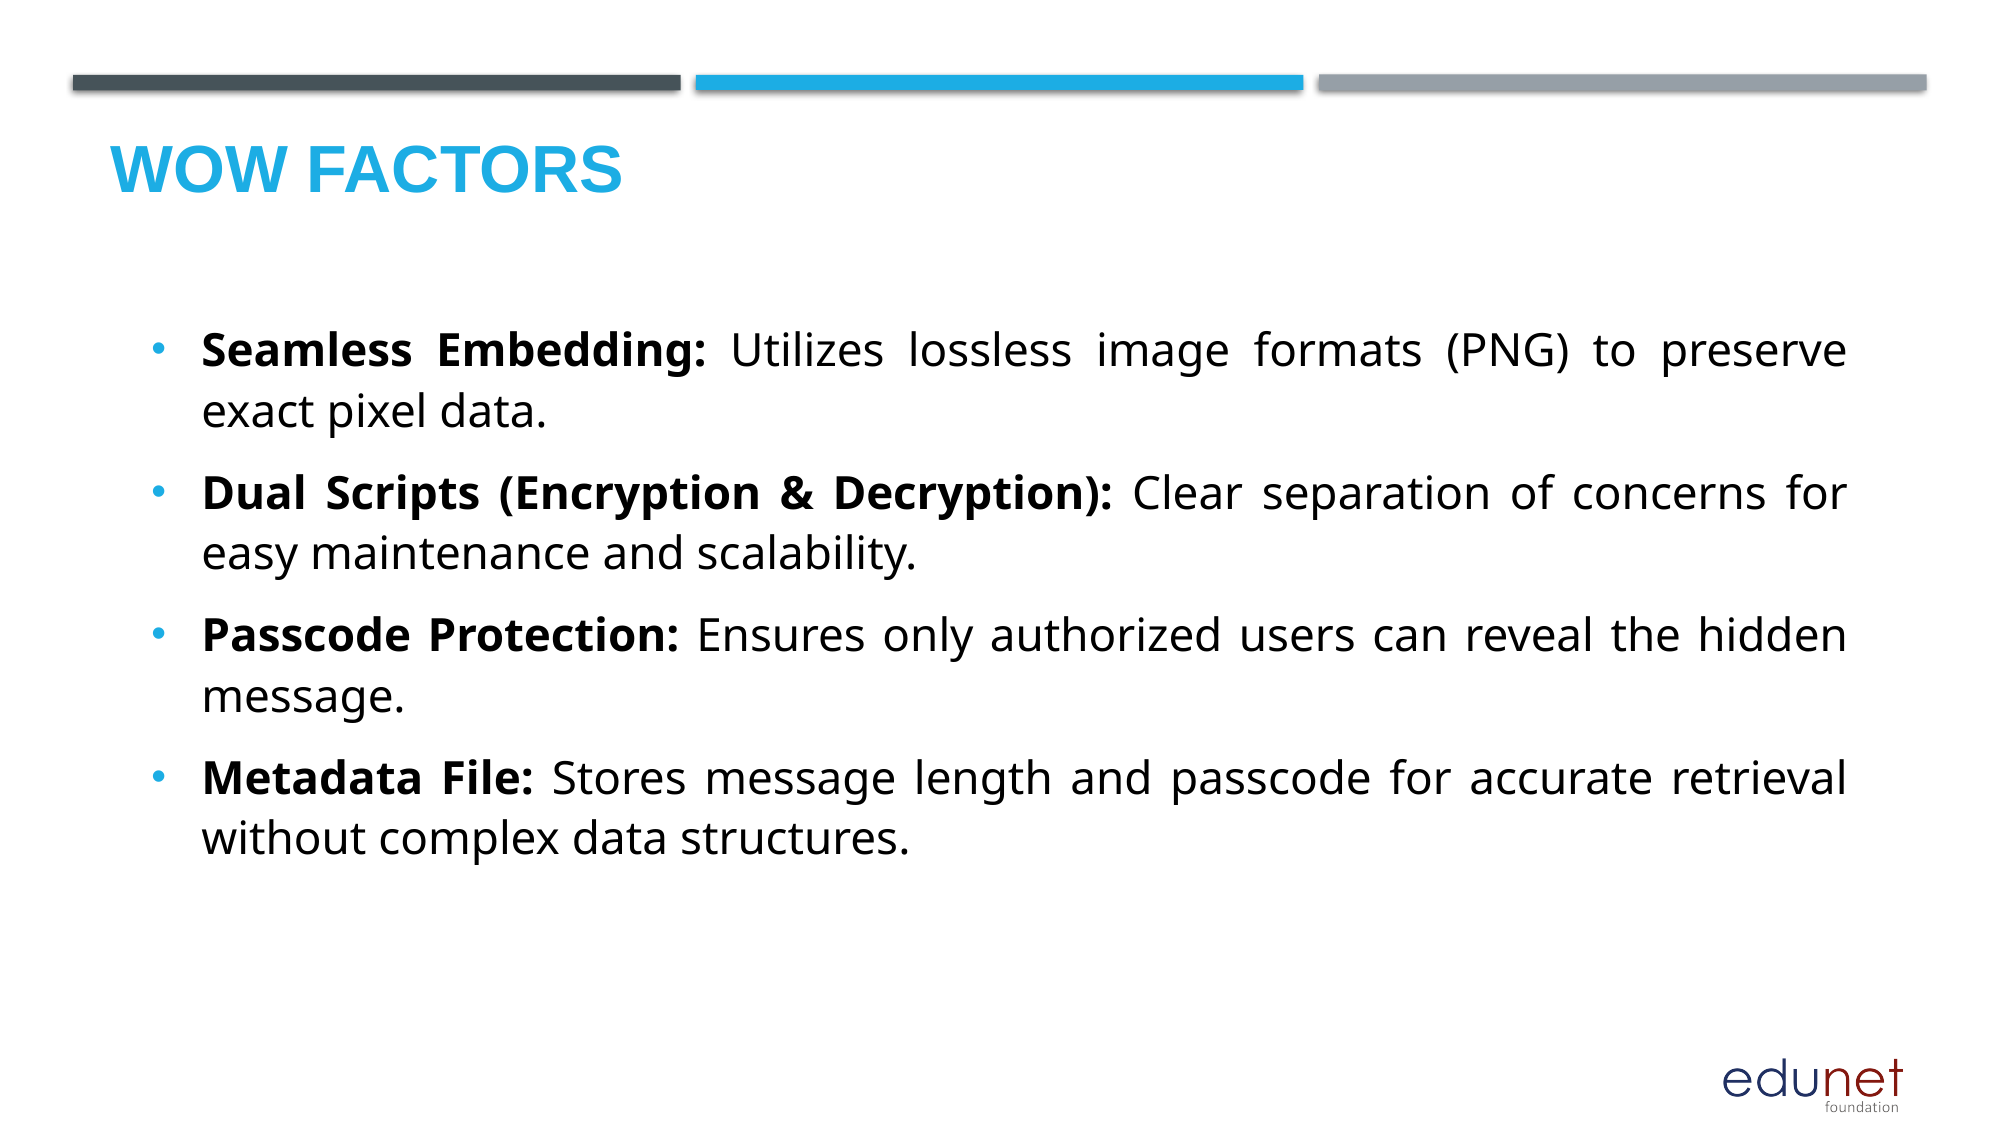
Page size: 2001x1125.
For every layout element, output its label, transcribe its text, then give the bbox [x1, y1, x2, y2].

title Wow factors [95, 126, 1905, 214]
picture [1719, 1056, 1905, 1116]
list Seamless Embedding: Utilizes lossless image formats (PNG) to preserve exact pixel data. Dual Scripts (Encryption & Decryption): Clear separation of concerns for easy maintenance and scalability. Passcode Protection: Ensures only authorized users can reveal the hidden message. Metadata File: Stores message length and passcode for accurate retrieval without complex data structures. [136, 206, 1864, 973]
